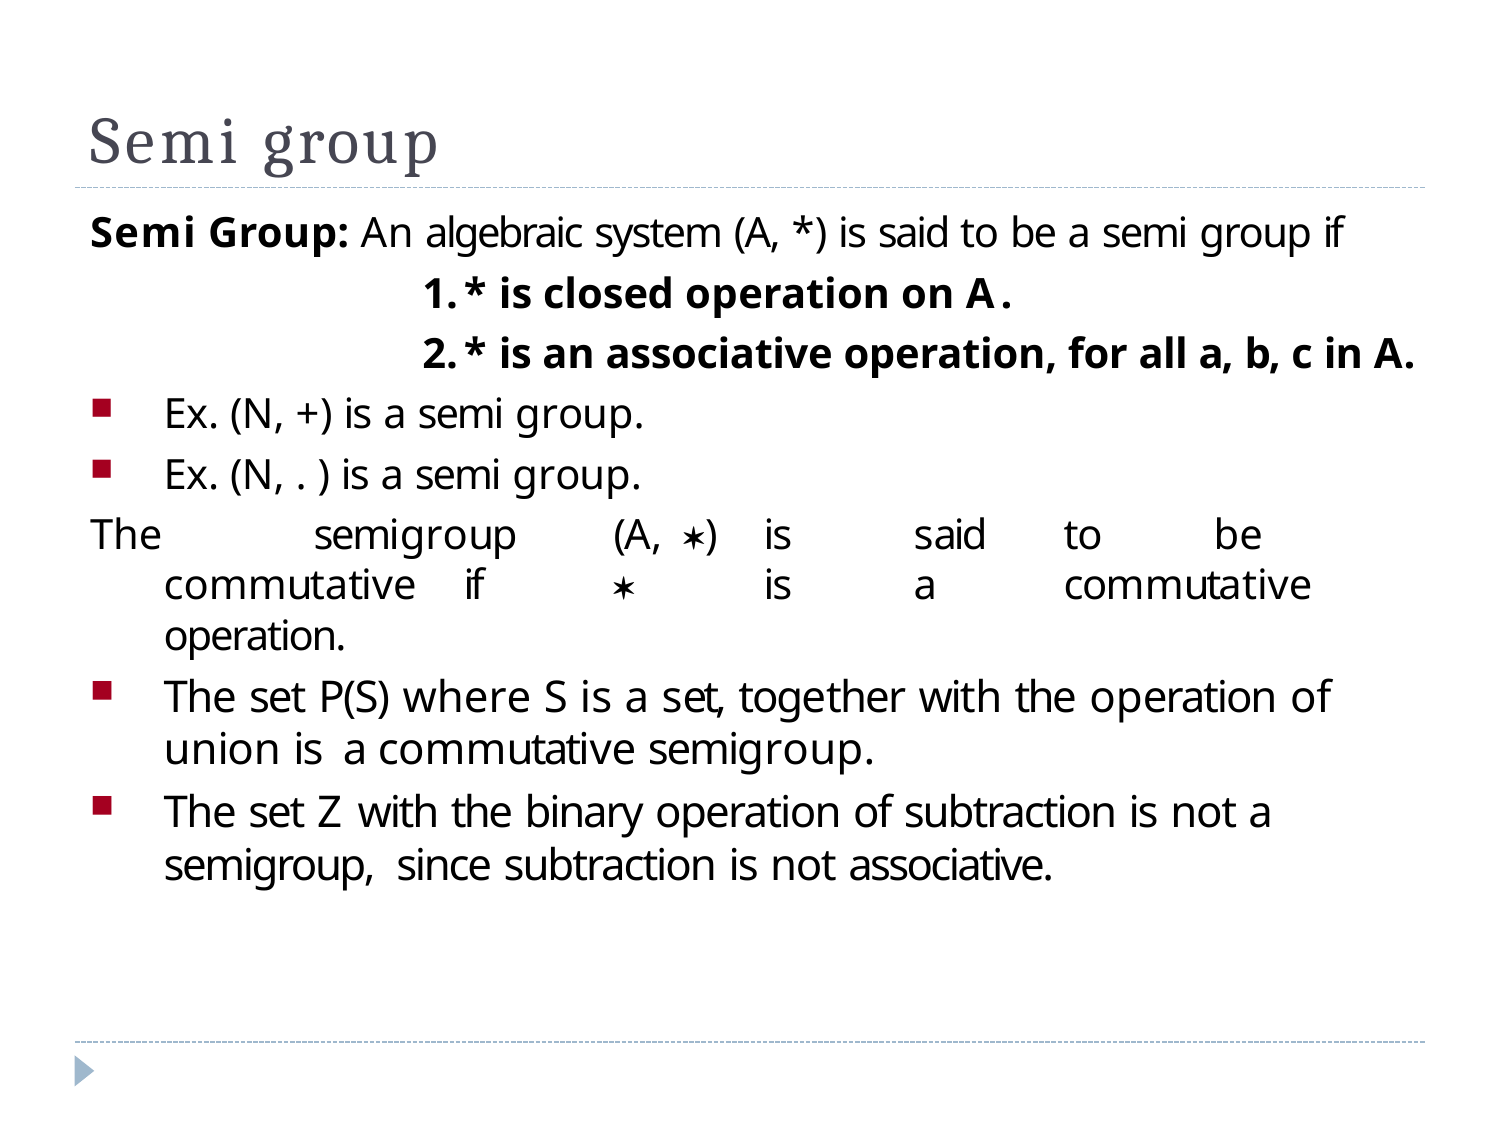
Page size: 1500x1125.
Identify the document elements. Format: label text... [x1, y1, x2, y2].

text_box Semi Group: An algebraic system (A, *) is said to be a semi group if * is closed operation on A. * is an associative operation, for all a, b, c in A. Ex. (N, +) is a semi group. Ex. (N, . ) is a semi group. The semigroup (A, ) is said to be commutative if  is a commutative operation. The set P(S) where S is a set, together with the operation of union is a commutative semigroup. The set Z with the binary operation of subtraction is not a semigroup, since subtraction is not associative. [87, 193, 1417, 889]
title Semi group [87, 94, 465, 193]
